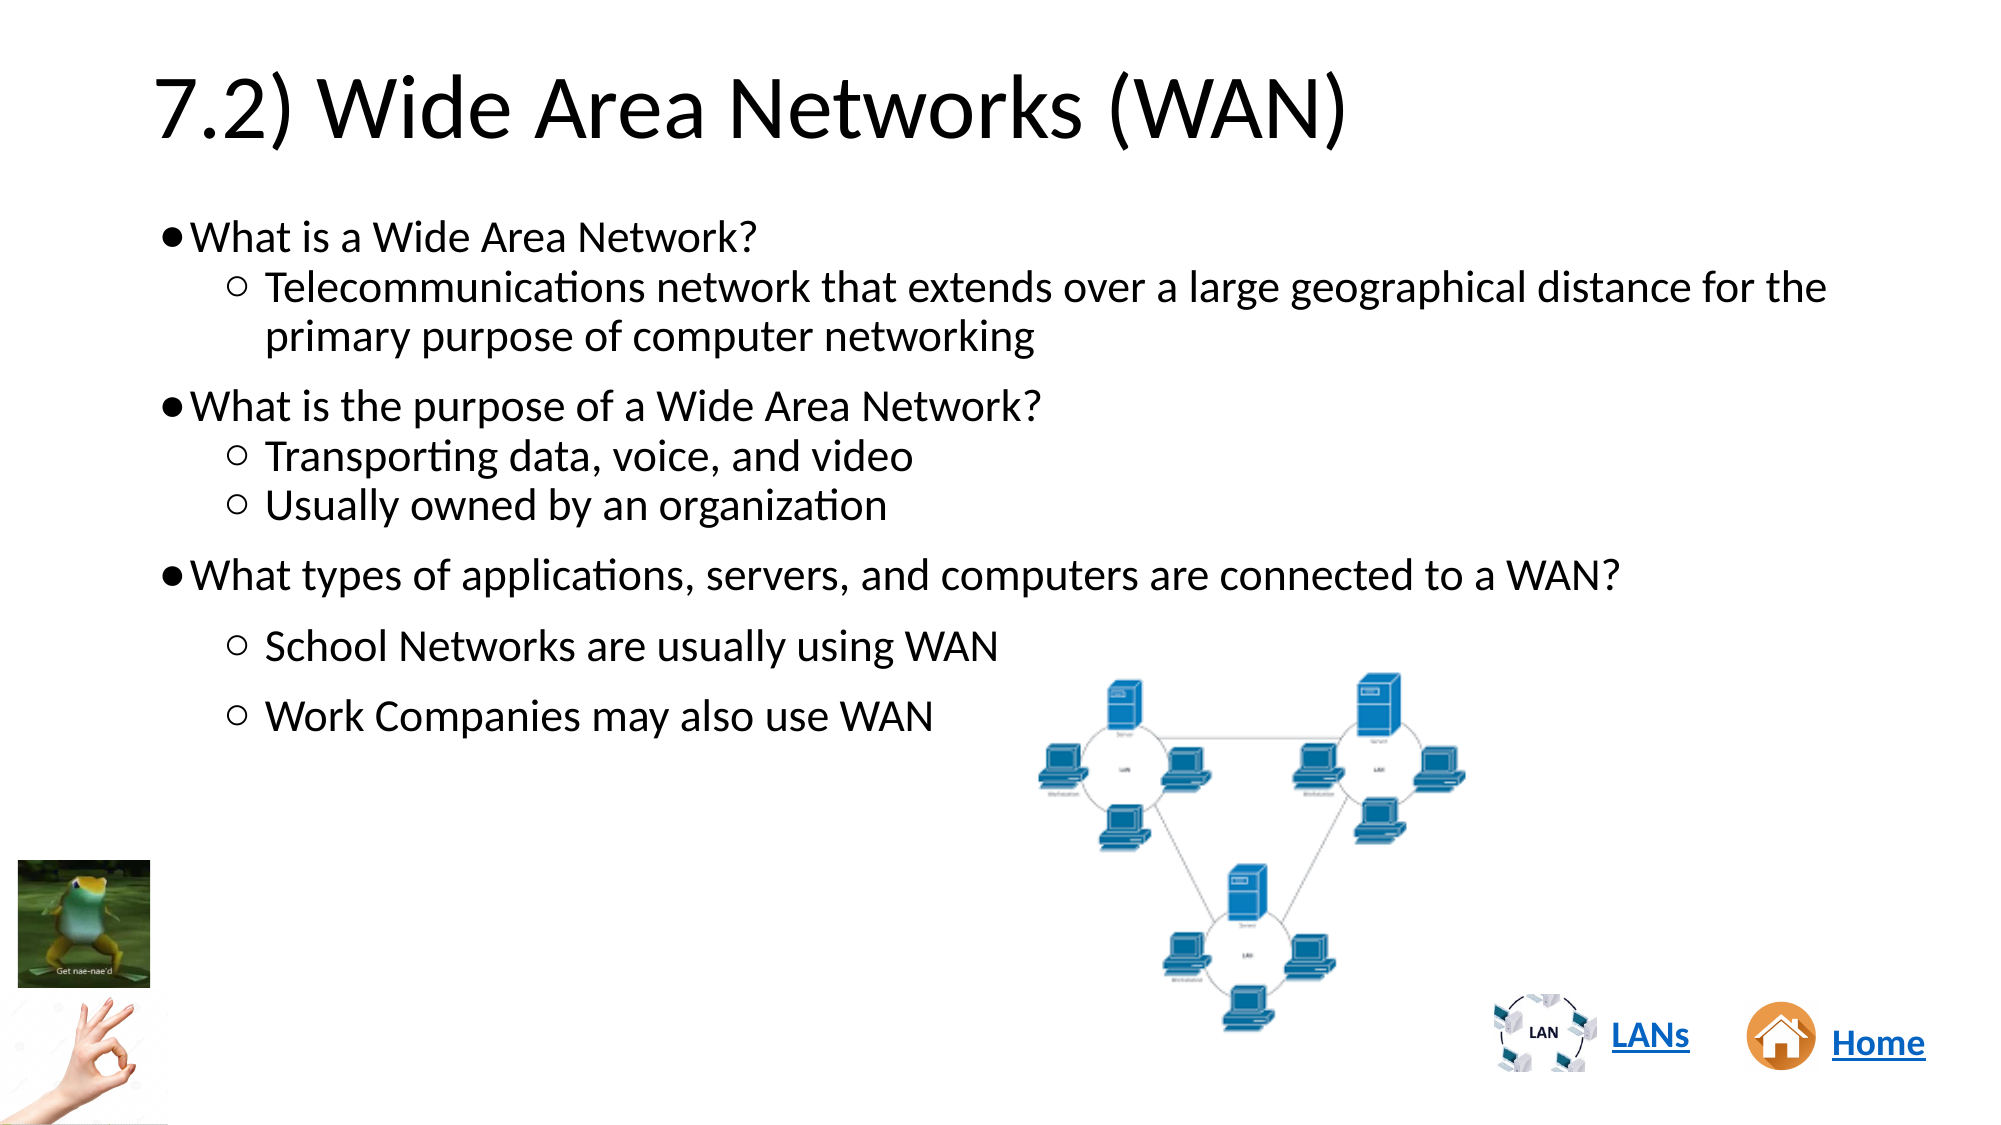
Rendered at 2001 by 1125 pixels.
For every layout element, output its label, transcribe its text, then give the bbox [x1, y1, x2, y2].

list What is a Wide Area Network? Telecommunications network that extends over a large geographical distance for the primary purpose of computer networking What is the purpose of a Wide Area Network? Transporting data, voice, and video Usually owned by an organization What types of applications, servers, and computers are connected to a WAN? School Networks are usually using WAN Work Companies may also use WAN [137, 205, 1863, 920]
picture [1494, 994, 1597, 1072]
text_box LANs [1602, 1002, 1706, 1064]
picture [1019, 655, 1486, 1052]
picture [0, 860, 169, 1125]
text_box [1745, 999, 1960, 1072]
title 7.2) Wide Area Networks (WAN) [137, 0, 1863, 205]
